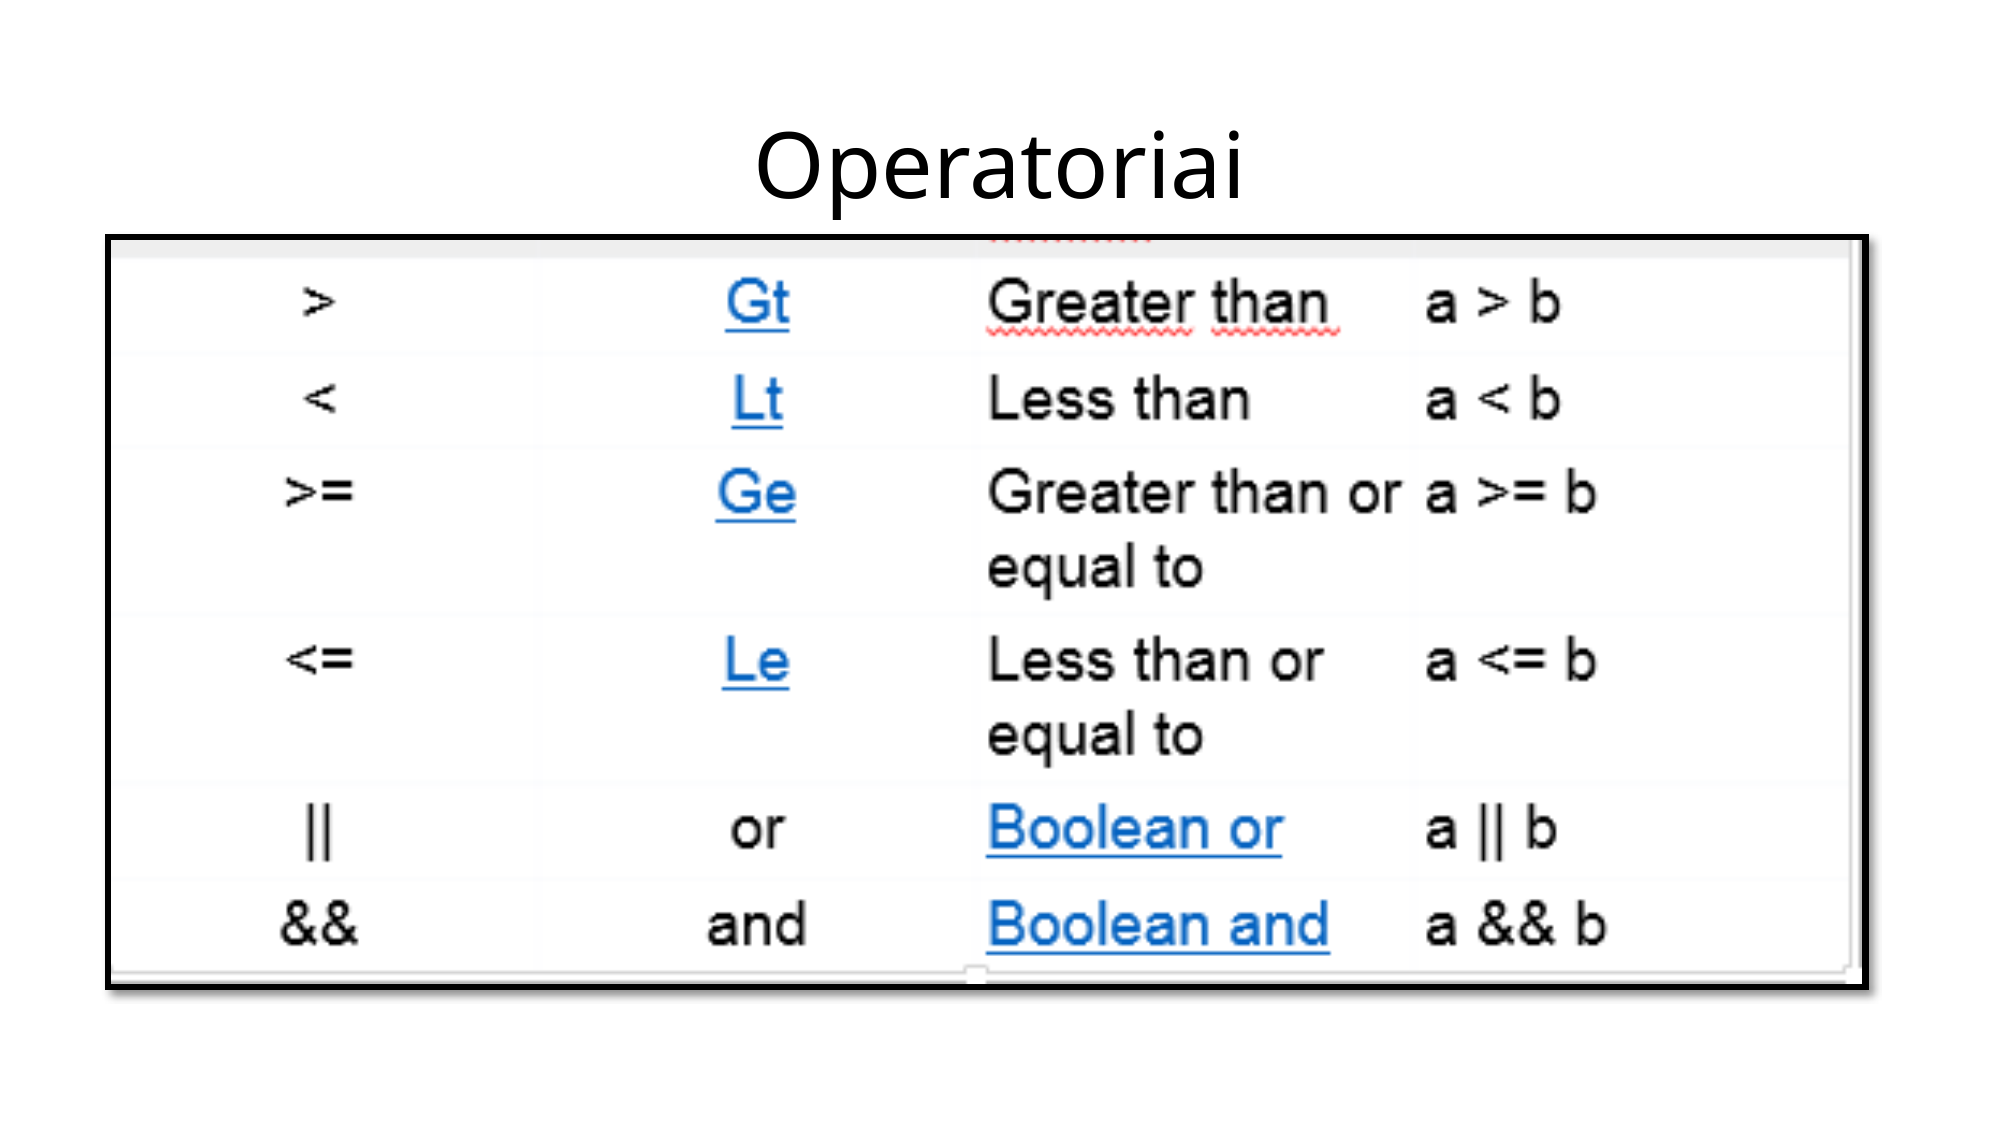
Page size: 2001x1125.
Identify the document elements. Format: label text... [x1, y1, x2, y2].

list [111, 240, 1863, 985]
title Operatoriai [137, 59, 1863, 234]
